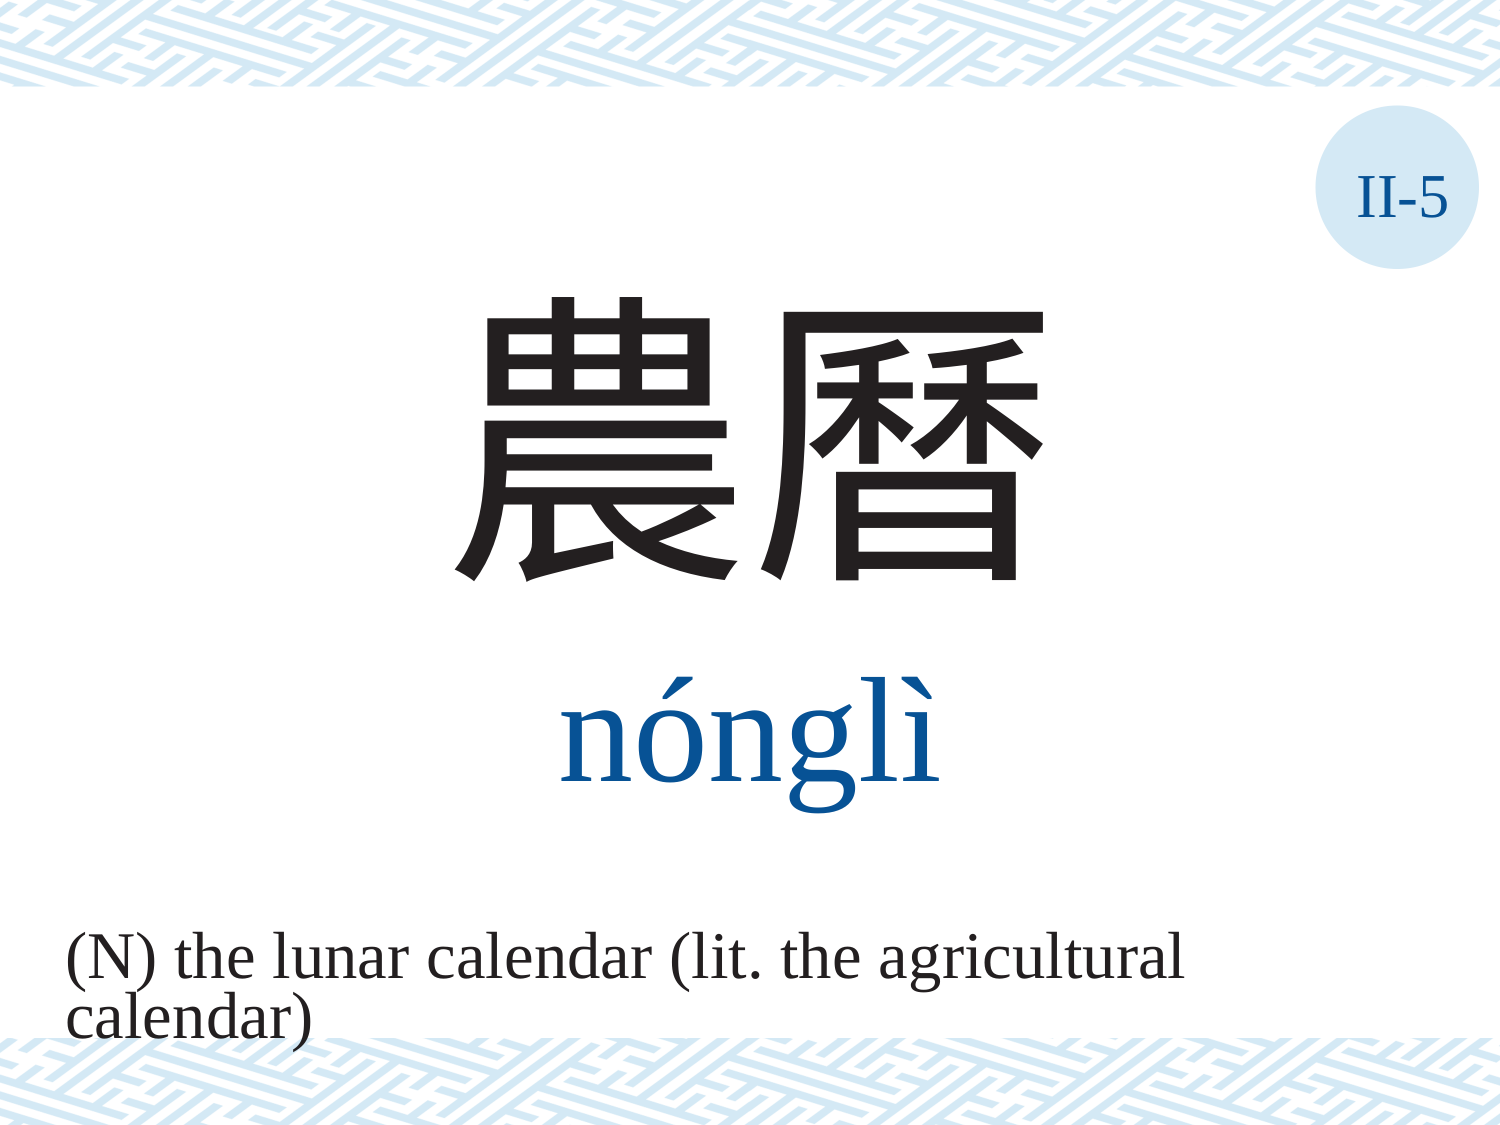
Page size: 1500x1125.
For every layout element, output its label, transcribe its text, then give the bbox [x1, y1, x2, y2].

text_box calendar) [62, 971, 315, 1052]
text_box II-5 農曆 nónglì (N) the lunar calendar (lit. the agricultural [62, 154, 1451, 992]
picture [0, 0, 1500, 1125]
